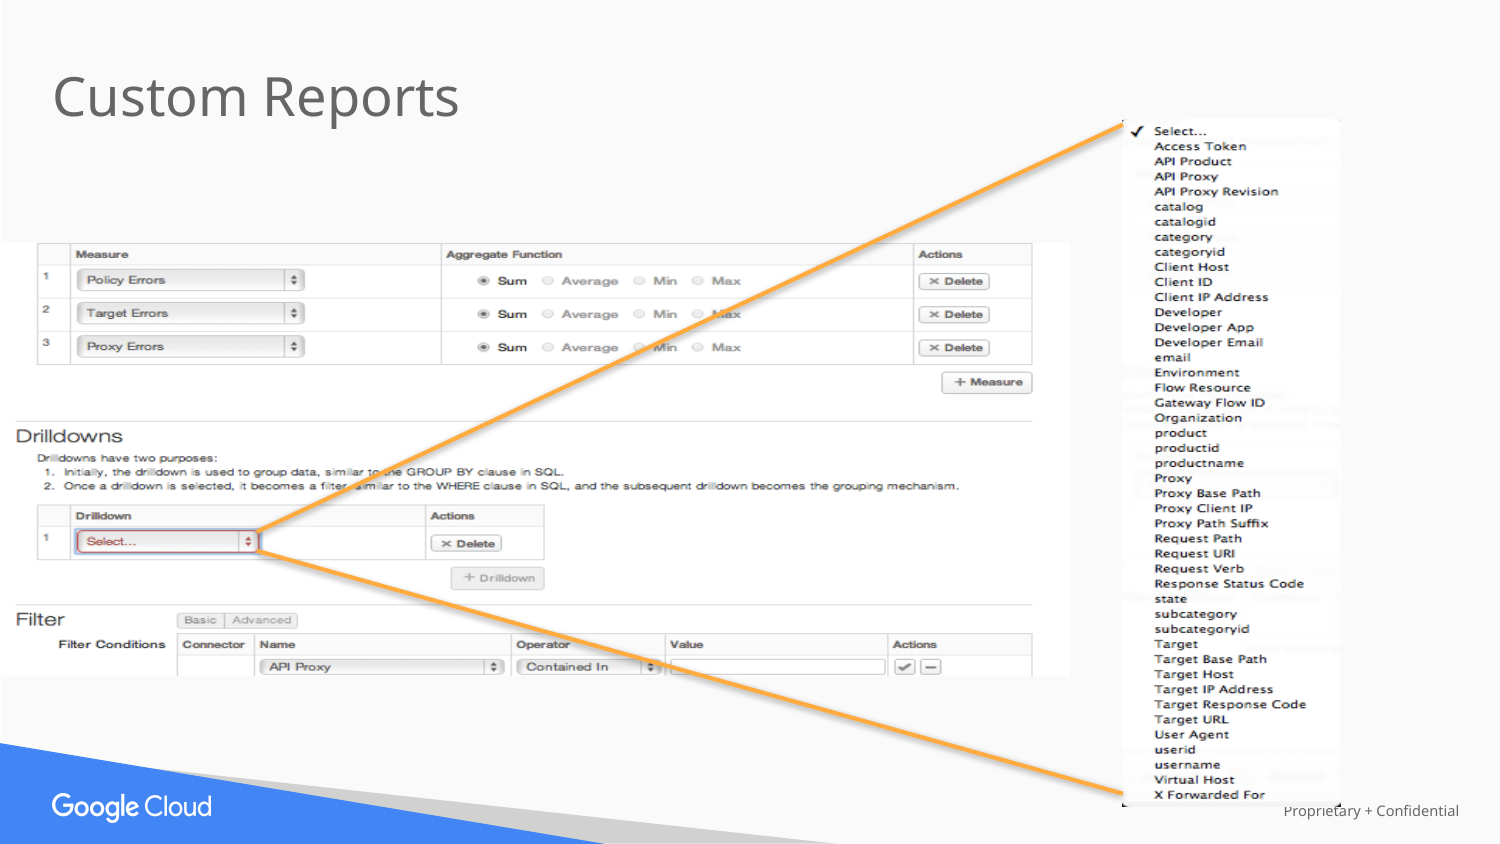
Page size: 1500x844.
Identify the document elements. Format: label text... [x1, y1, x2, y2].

title Custom Reports [37, 54, 1146, 100]
picture [0, 243, 1070, 676]
picture [1122, 118, 1342, 807]
picture [52, 793, 211, 823]
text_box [256, 550, 1124, 794]
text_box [256, 124, 1124, 533]
